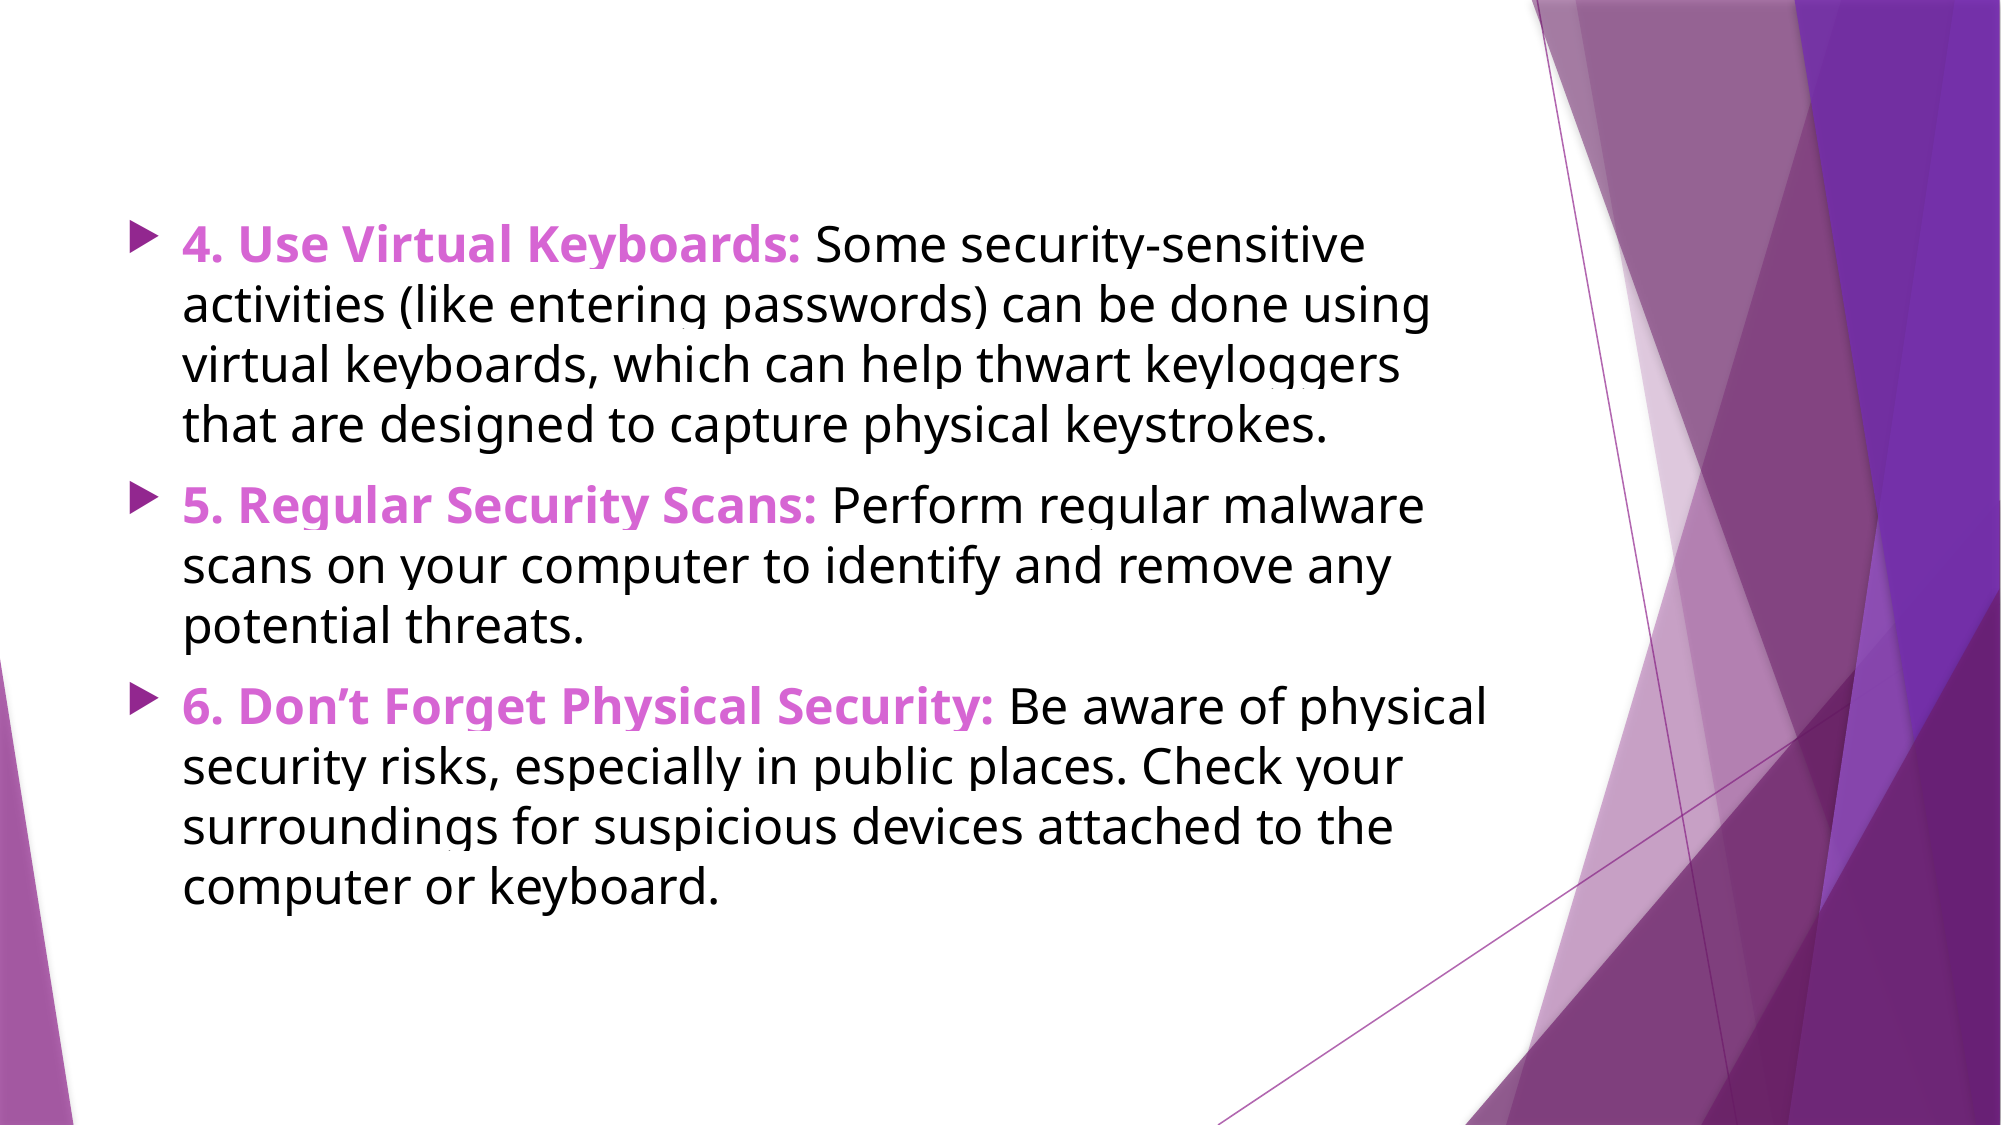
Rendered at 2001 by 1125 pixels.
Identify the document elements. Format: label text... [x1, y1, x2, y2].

list 4. Use Virtual Keyboards: Some security-sensitive activities (like entering passwords) can be done using virtual keyboards, which can help thwart keyloggers that are designed to capture physical keystrokes. 5. Regular Security Scans: Perform regular malware scans on your computer to identify and remove any potential threats. 6. Don’t Forget Physical Security: Be aware of physical security risks, especially in public places. Check your surroundings for suspicious devices attached to the computer or keyboard. [111, 204, 1522, 992]
